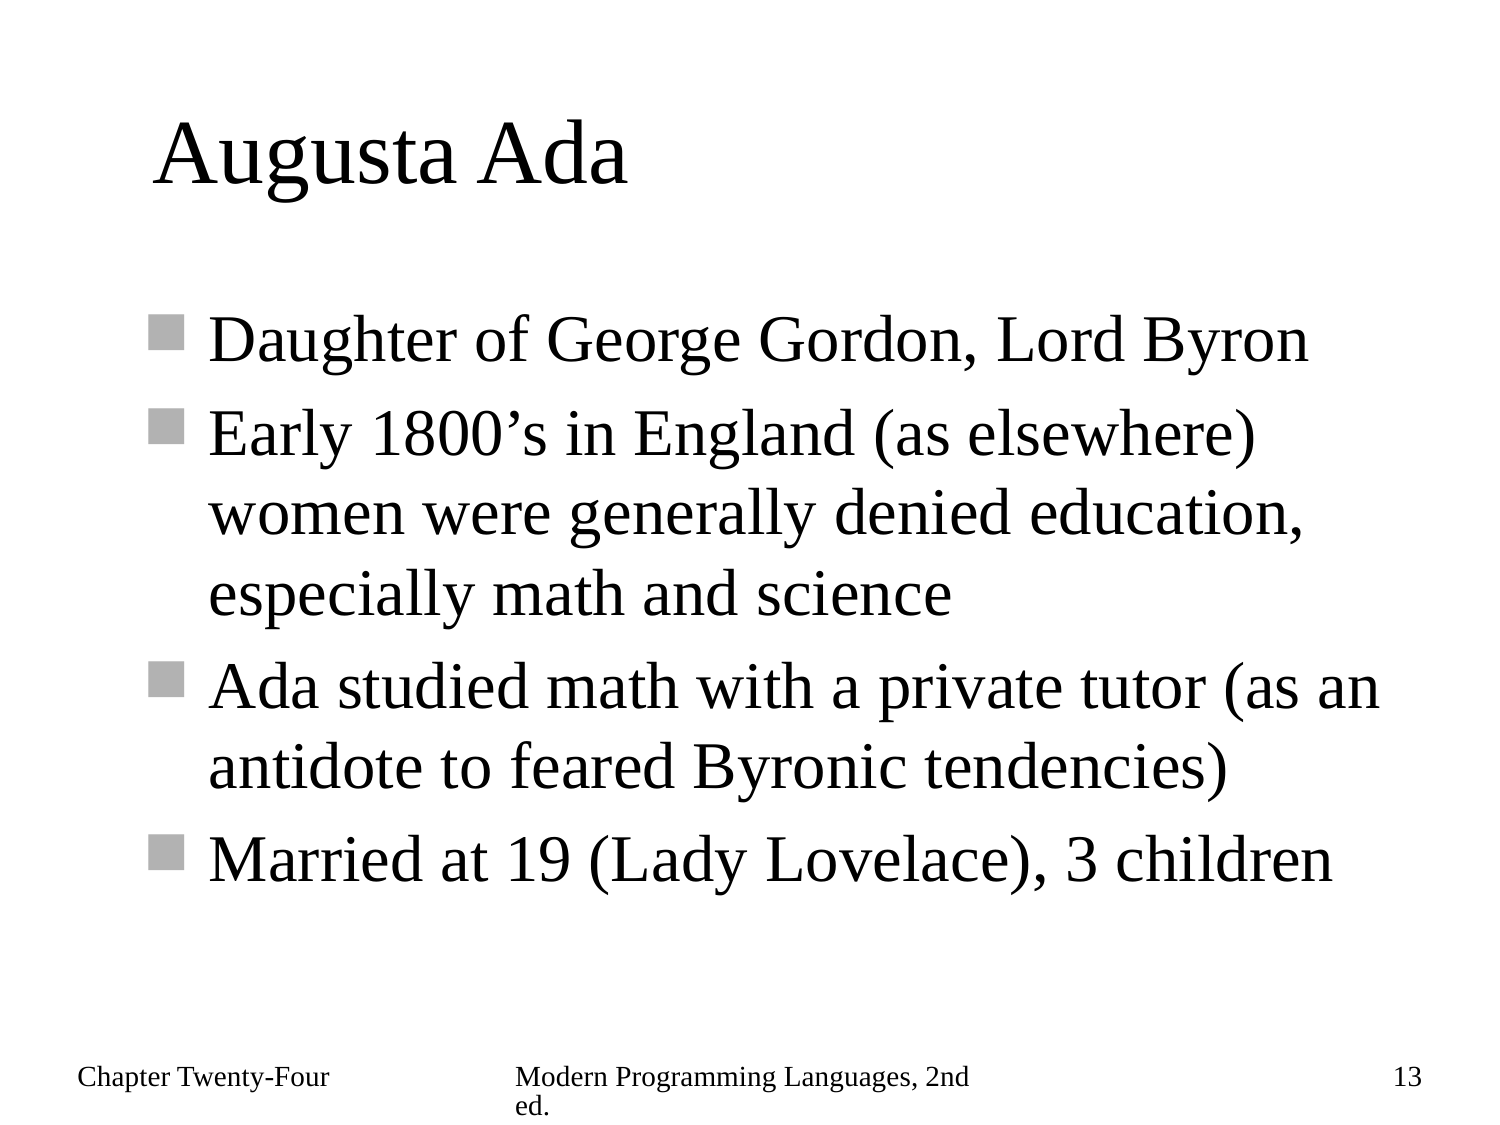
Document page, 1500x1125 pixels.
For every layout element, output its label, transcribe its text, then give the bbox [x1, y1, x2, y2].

slide_number Chapter Twenty-Four [62, 1036, 401, 1113]
list Daughter of George Gordon, Lord Byron Early 1800’s in England (as elsewhere) women were generally denied education, especially math and science Ada studied math with a private tutor (as an antidote to feared Byronic tendencies) Married at 19 (Lady Lovelace), 3 children [137, 287, 1413, 963]
title Augusta Ada [137, 56, 1413, 238]
slide_number 13 [1124, 1036, 1438, 1113]
footer Modern Programming Languages, 2nd ed. [499, 1036, 1001, 1113]
